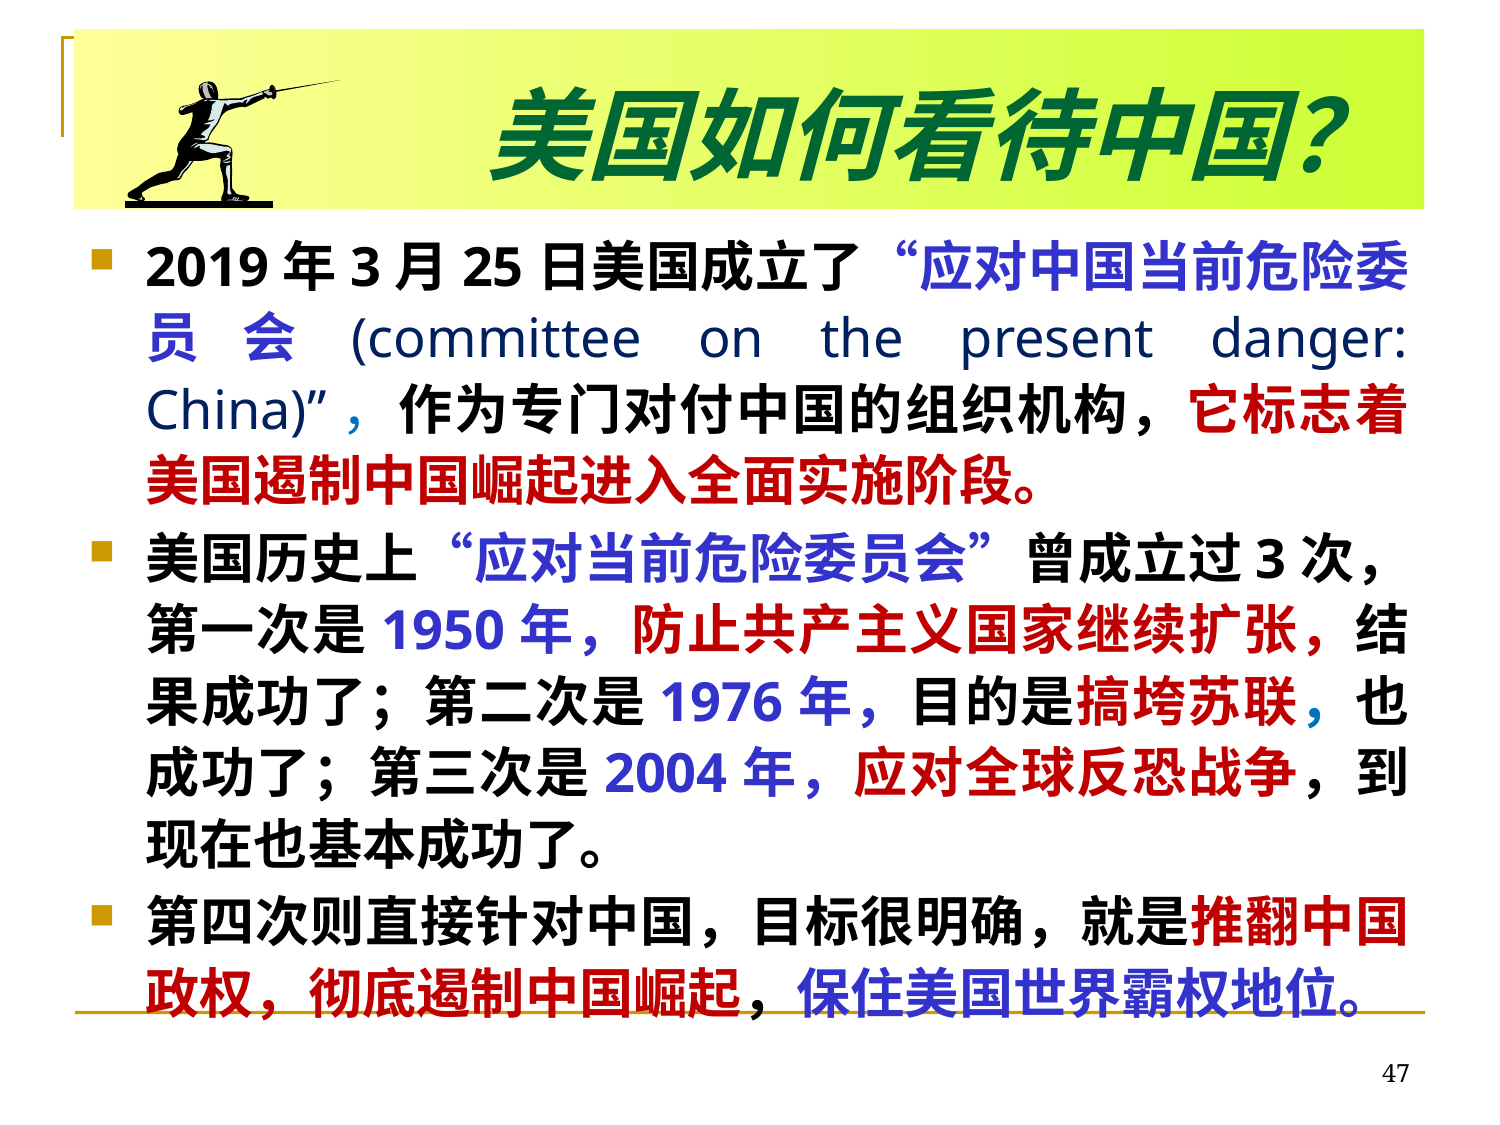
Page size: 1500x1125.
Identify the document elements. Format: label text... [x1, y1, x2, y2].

text_box 美国如何看待中国？ [74, 29, 1425, 209]
slide_number 47 [1074, 1023, 1426, 1100]
list 2019年3月25日美国成立了“应对中国当前危险委员会(committee on the present danger: China)”，作为专门对付中国的组织机构，它标志着美国遏制中国崛起进入全面实施阶段。 美国历史上“应对当前危险委员会”曾成立过3次，第一次是1950年，防止共产主义国家继续扩张，结果成功了；第二次是1976年，目的是搞垮苏联，也成功了；第三次是2004年，应对全球反恐战争，到现在也基本成功了。 第四次则直接针对中国，目标很明确，就是推翻中国政权，彻底遏制中国崛起，保住美国世界霸权地位。 [74, 217, 1425, 1033]
picture [124, 79, 342, 209]
